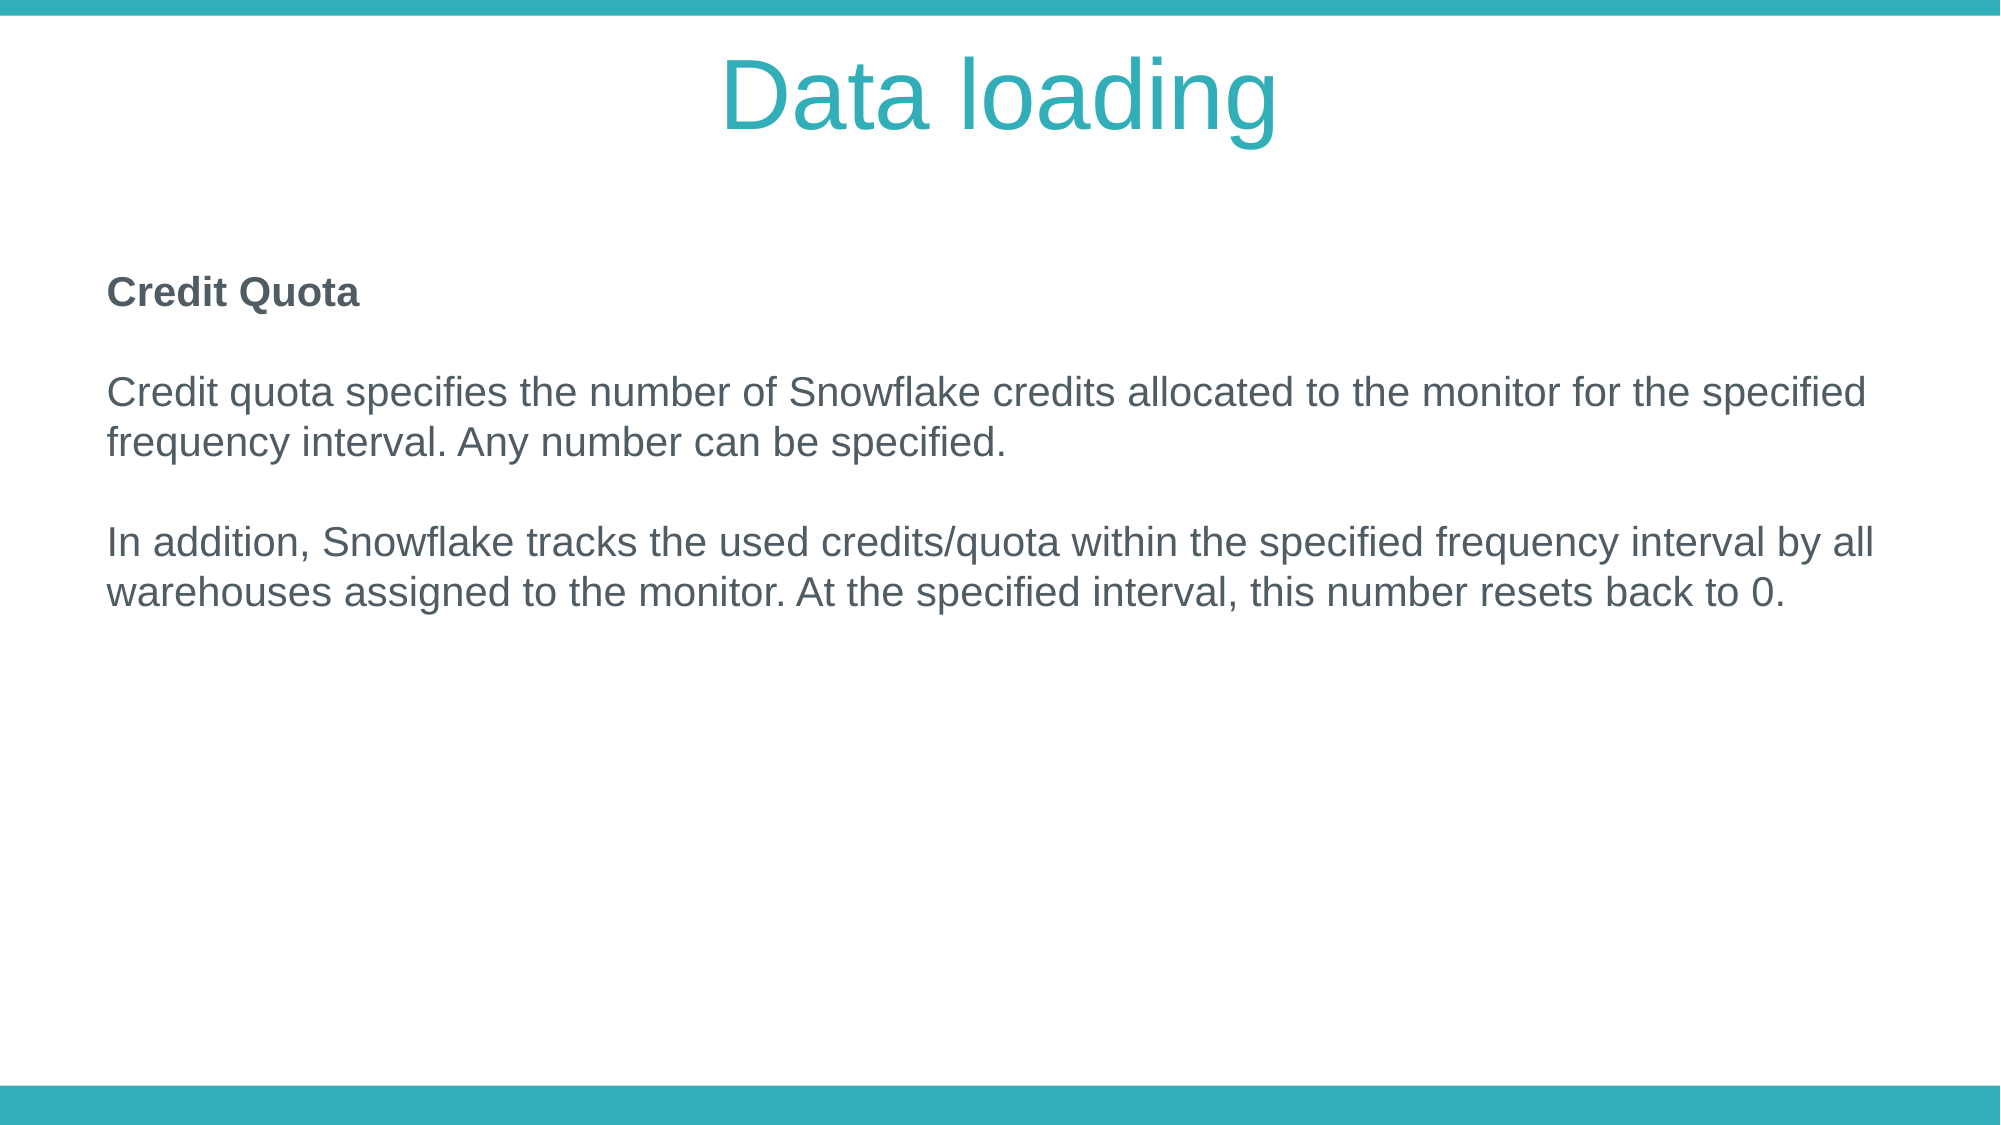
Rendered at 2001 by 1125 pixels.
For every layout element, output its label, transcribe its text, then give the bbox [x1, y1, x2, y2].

list Data loading [0, 26, 2000, 153]
text_box Credit Quota Credit quota specifies the number of Snowflake credits allocated to the monitor for the specified frequency interval. Any number can be specified. In addition, Snowflake tracks the used credits/quota within the specified frequency interval by all warehouses assigned to the monitor. At the specified interval, this number resets back to 0. [106, 252, 1938, 758]
